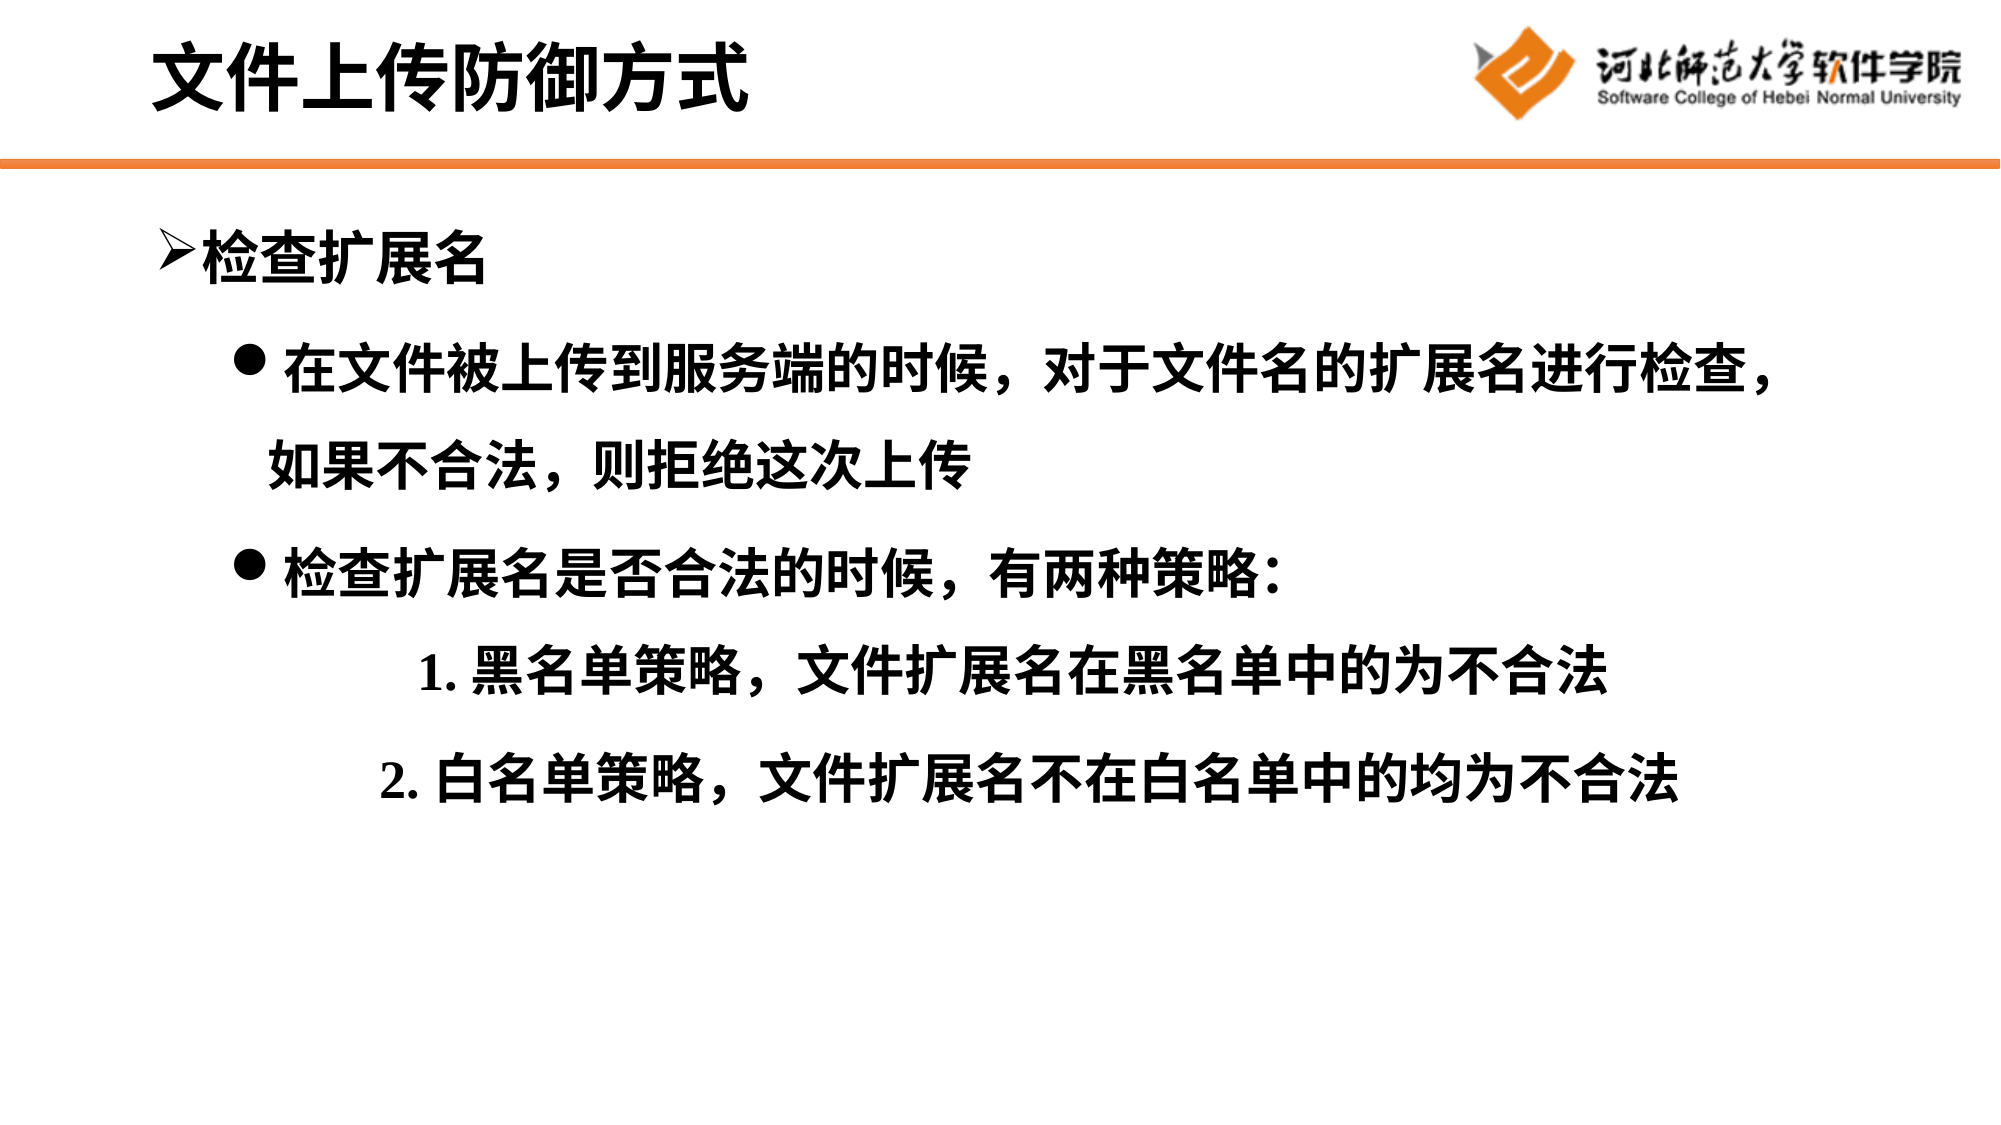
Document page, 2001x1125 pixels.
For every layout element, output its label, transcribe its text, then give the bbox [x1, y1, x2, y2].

title 文件上传防御方式 [135, 8, 1861, 155]
picture [1861, 18, 1988, 126]
list 检查扩展名 在文件被上传到服务端的时候，对于文件名的扩展名进行检查，如果不合法，则拒绝这次上传 检查扩展名是否合法的时候，有两种策略： 1.黑名单策略，文件扩展名在黑名单中的为不合法 2.白名单策略，文件扩展名不在白名单中的均为不合法 [139, 178, 1865, 988]
